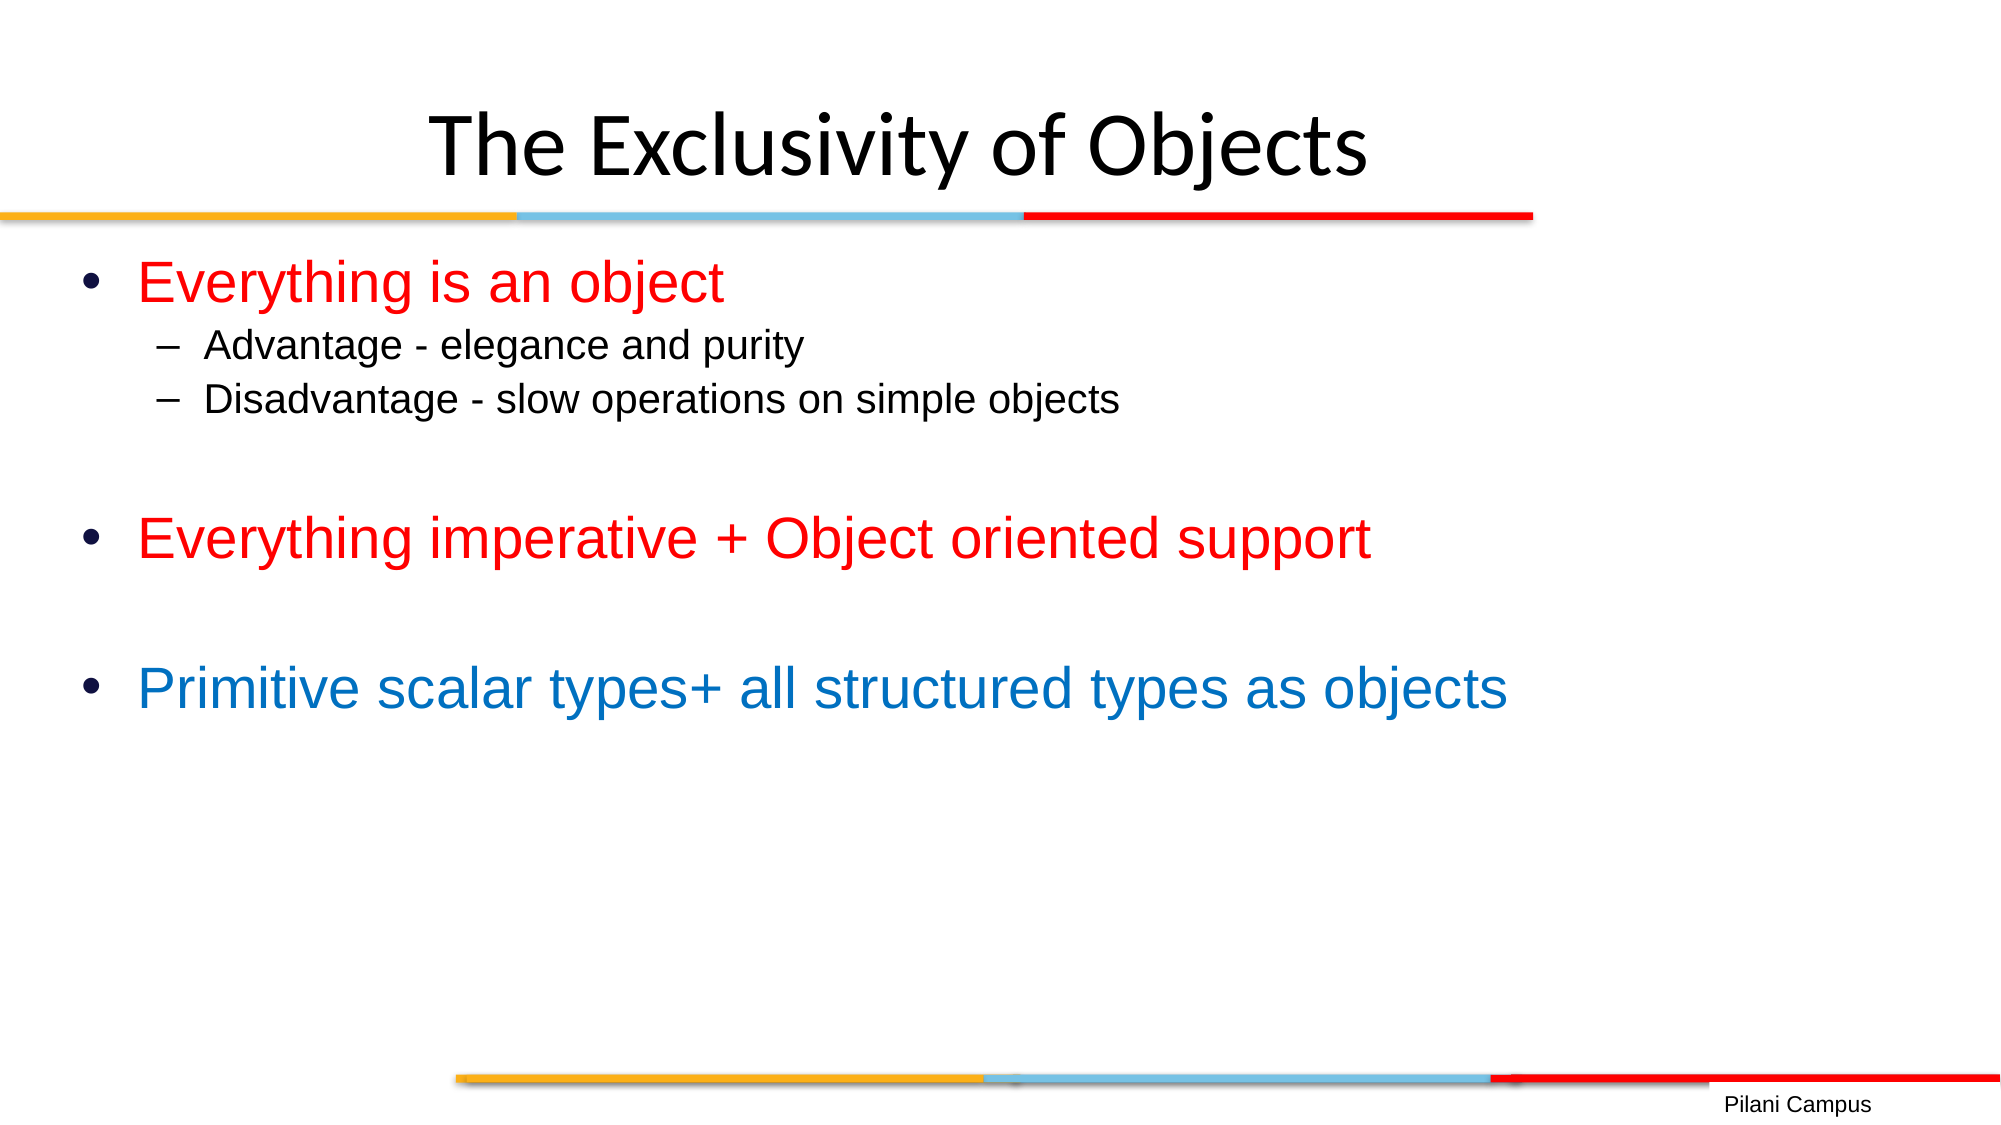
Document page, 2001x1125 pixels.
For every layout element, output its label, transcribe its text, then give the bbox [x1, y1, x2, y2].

list Everything is an object Advantage - elegance and purity Disadvantage - slow operations on simple objects Everything imperative + Object oriented support Primitive scalar types+ all structured types as objects [66, 245, 1867, 988]
title The Exclusivity of Objects [0, 45, 1800, 233]
text_box Pilani Campus [1709, 1082, 2000, 1125]
